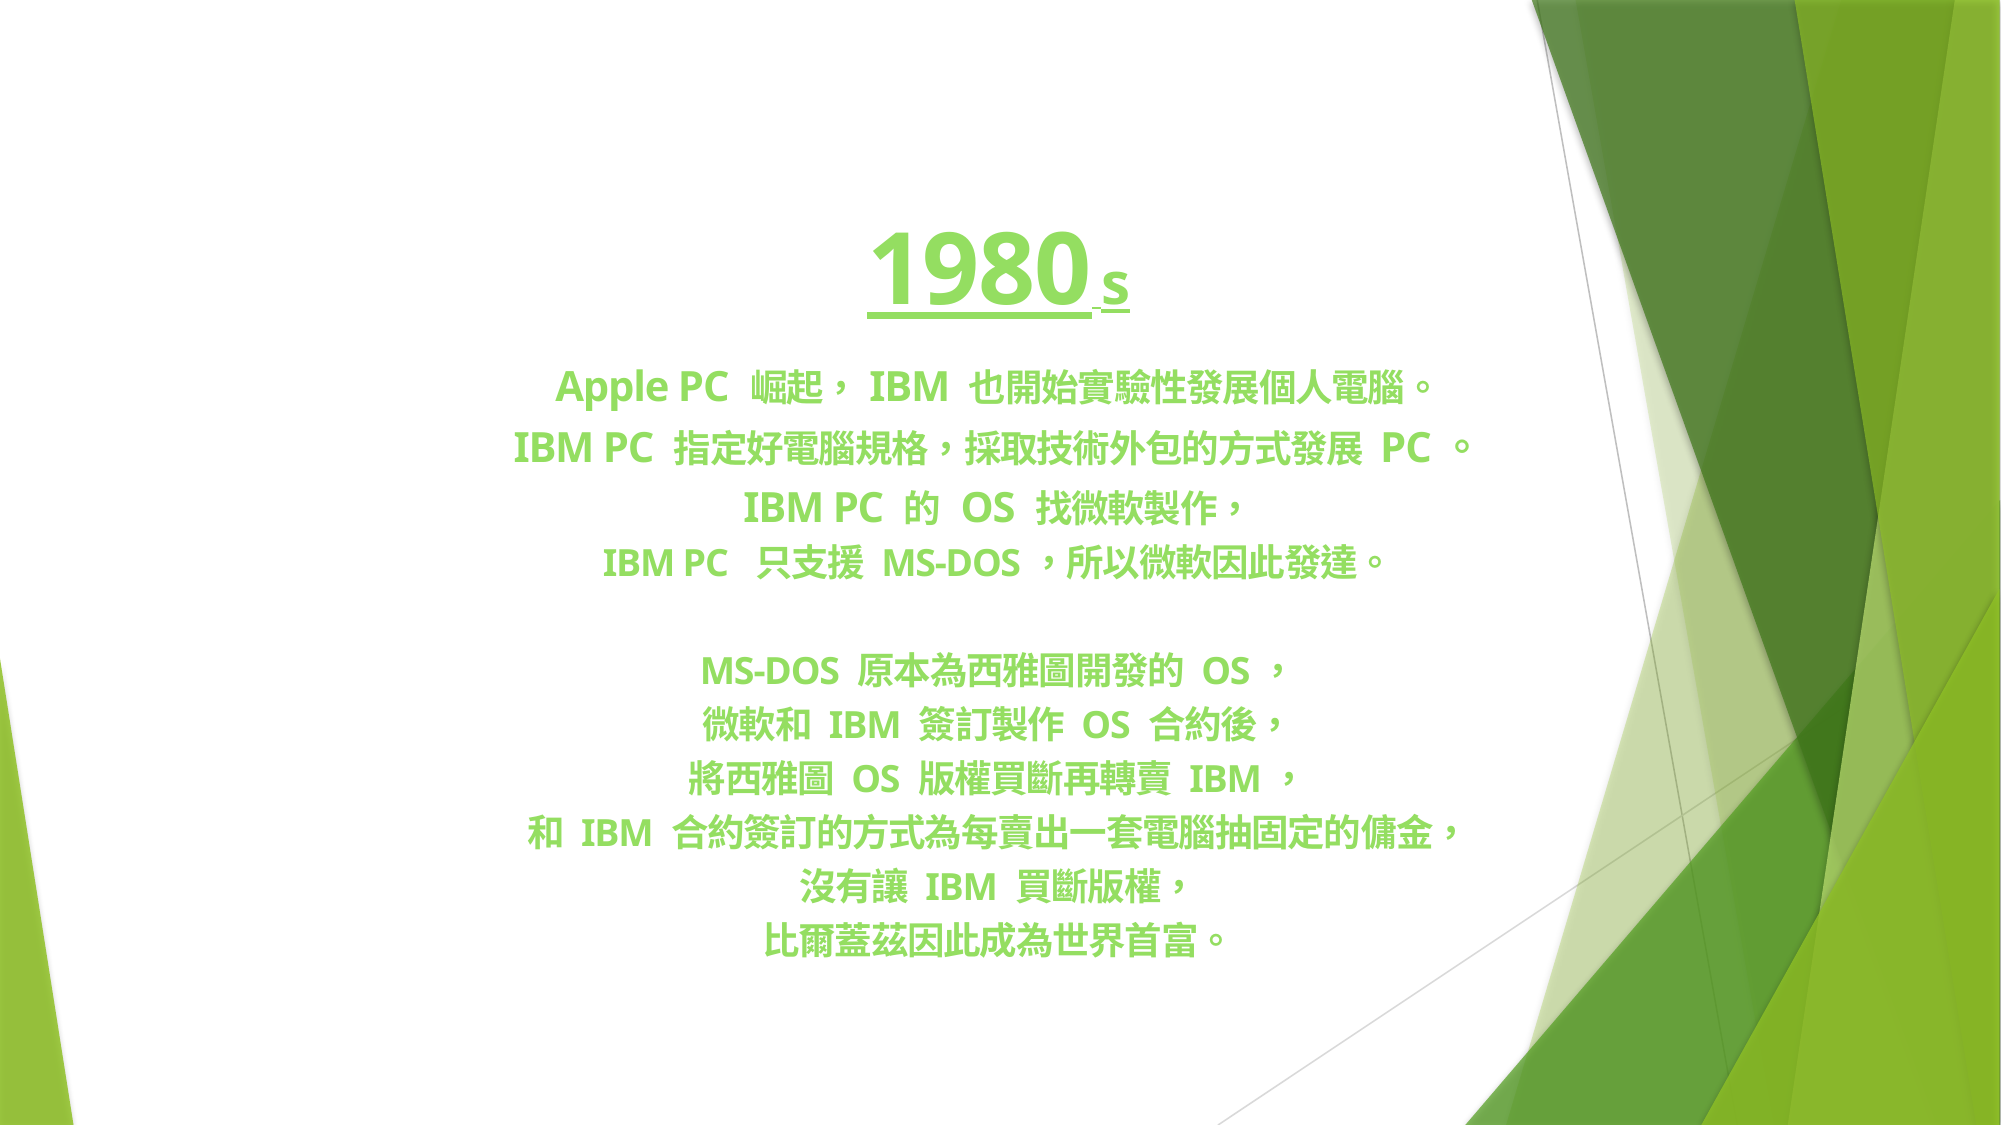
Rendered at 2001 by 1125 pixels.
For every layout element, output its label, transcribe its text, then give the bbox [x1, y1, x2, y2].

text_box 1980 s Apple PC 崛起，IBM 也開始實驗性發展個人電腦。 IBM PC 指定好電腦規格，採取技術外包的方式發展 PC。 IBM PC 的 OS 找微軟製作， IBM PC 只支援 MS-DOS，所以微軟因此發達。 MS-DOS 原本為西雅圖開發的 OS， 微軟和 IBM 簽訂製作 OS 合約後， 將西雅圖 OS 版權買斷再轉賣 IBM， 和 IBM 合約簽訂的方式為每賣出一套電腦抽固定的傭金， 沒有讓 IBM 買斷版權， 比爾蓋茲因此成為世界首富。 [175, 119, 1822, 987]
